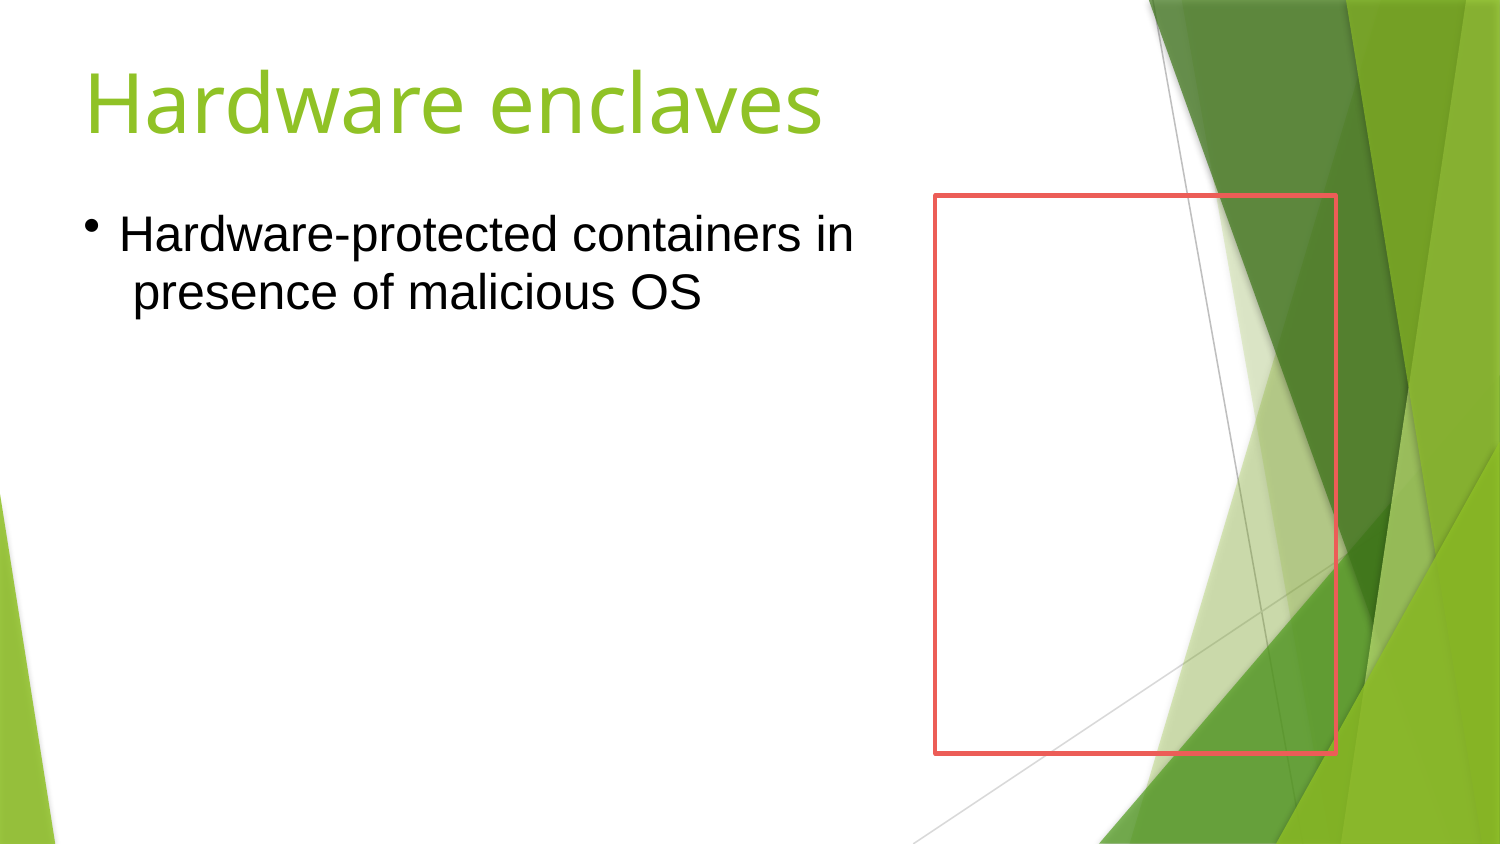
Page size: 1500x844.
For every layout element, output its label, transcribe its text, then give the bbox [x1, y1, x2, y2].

text_box [935, 195, 1336, 754]
title Hardware enclaves [81, 47, 841, 191]
text_box Hardware-protected containers in presence of malicious OS [81, 197, 861, 320]
